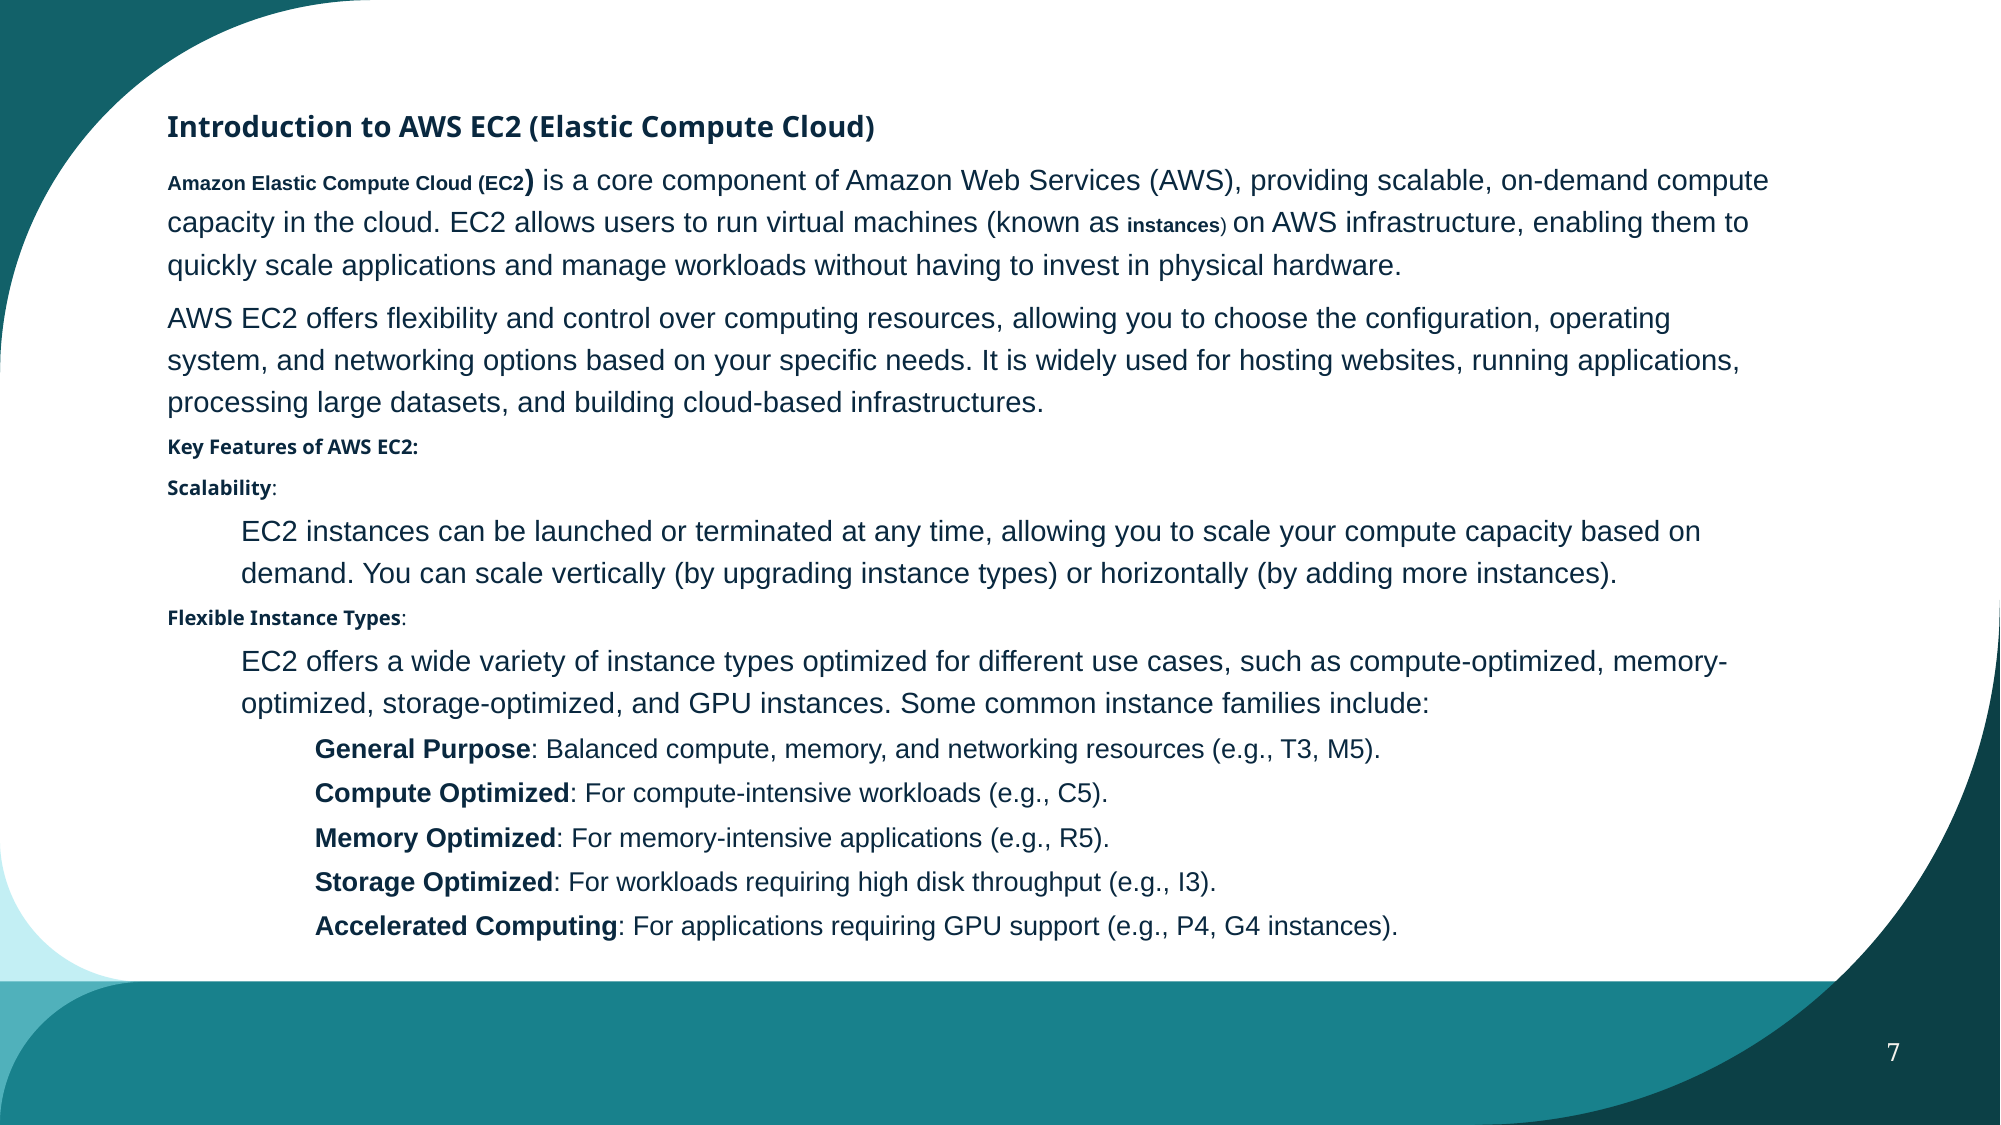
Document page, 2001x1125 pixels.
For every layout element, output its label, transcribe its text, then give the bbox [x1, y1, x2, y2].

list Introduction to AWS EC2 (Elastic Compute Cloud) Amazon Elastic Compute Cloud (EC2) is a core component of Amazon Web Services (AWS), providing scalable, on-demand compute capacity in the cloud. EC2 allows users to run virtual machines (known as instances) on AWS infrastructure, enabling them to quickly scale applications and manage workloads without having to invest in physical hardware. AWS EC2 offers flexibility and control over computing resources, allowing you to choose the configuration, operating system, and networking options based on your specific needs. It is widely used for hosting websites, running applications, processing large datasets, and building cloud-based infrastructures. Key Features of AWS EC2: Scalability: EC2 instances can be launched or terminated at any time, allowing you to scale your compute capacity based on demand. You can scale vertically (by upgrading instance types) or horizontally (by adding more instances). Flexible Instance Types: EC2 offers a wide variety of instance types optimized for different use cases, such as compute-optimized, memory-optimized, storage-optimized, and GPU instances. Some common instance families include: General Purpose: Balanced compute, memory, and networking resources (e.g., T3, M5). Compute Optimized: For compute-intensive workloads (e.g., C5). Memory Optimized: For memory-intensive applications (e.g., R5). Storage Optimized: For workloads requiring high disk throughput (e.g., I3). Accelerated Computing: For applications requiring GPU support (e.g., P4, G4 instances). [152, 87, 1788, 955]
slide_number 7 [1787, 981, 2000, 1125]
